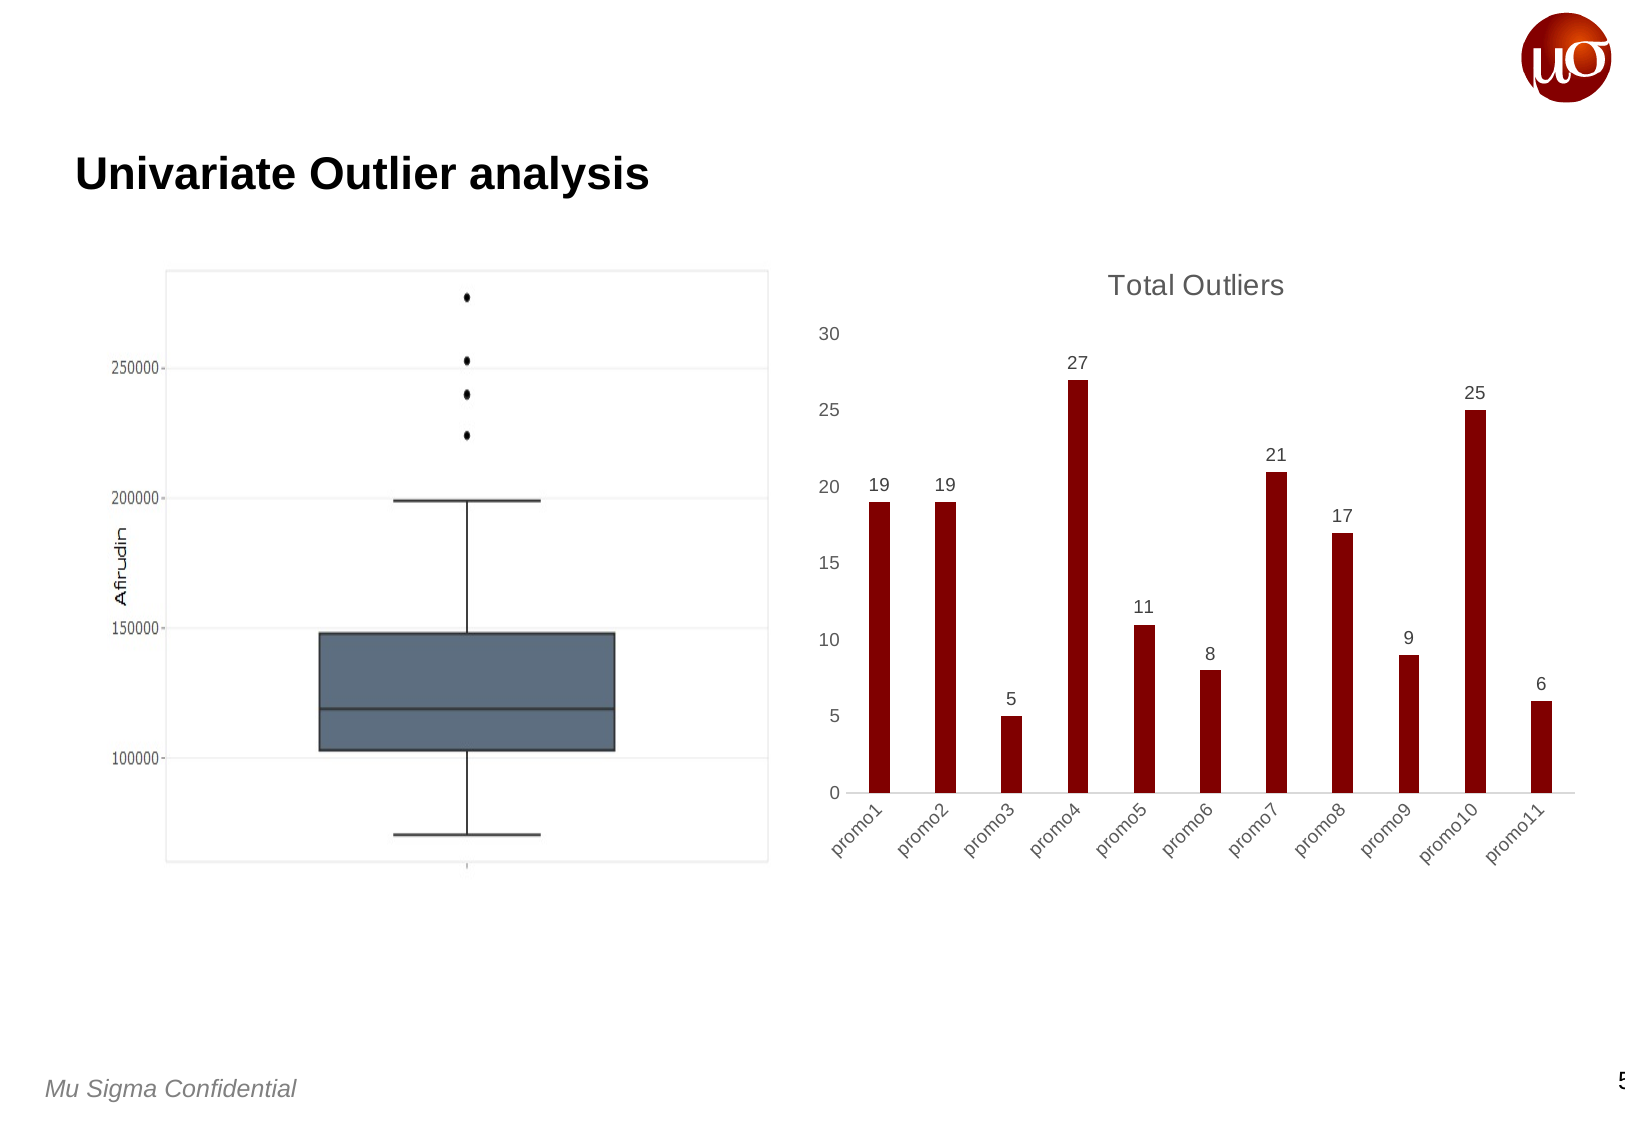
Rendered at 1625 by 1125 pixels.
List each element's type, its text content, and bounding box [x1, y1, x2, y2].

chart [802, 238, 1591, 882]
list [75, 238, 775, 882]
picture [1516, 12, 1615, 103]
title Univariate Outlier analysis [74, 62, 1550, 201]
